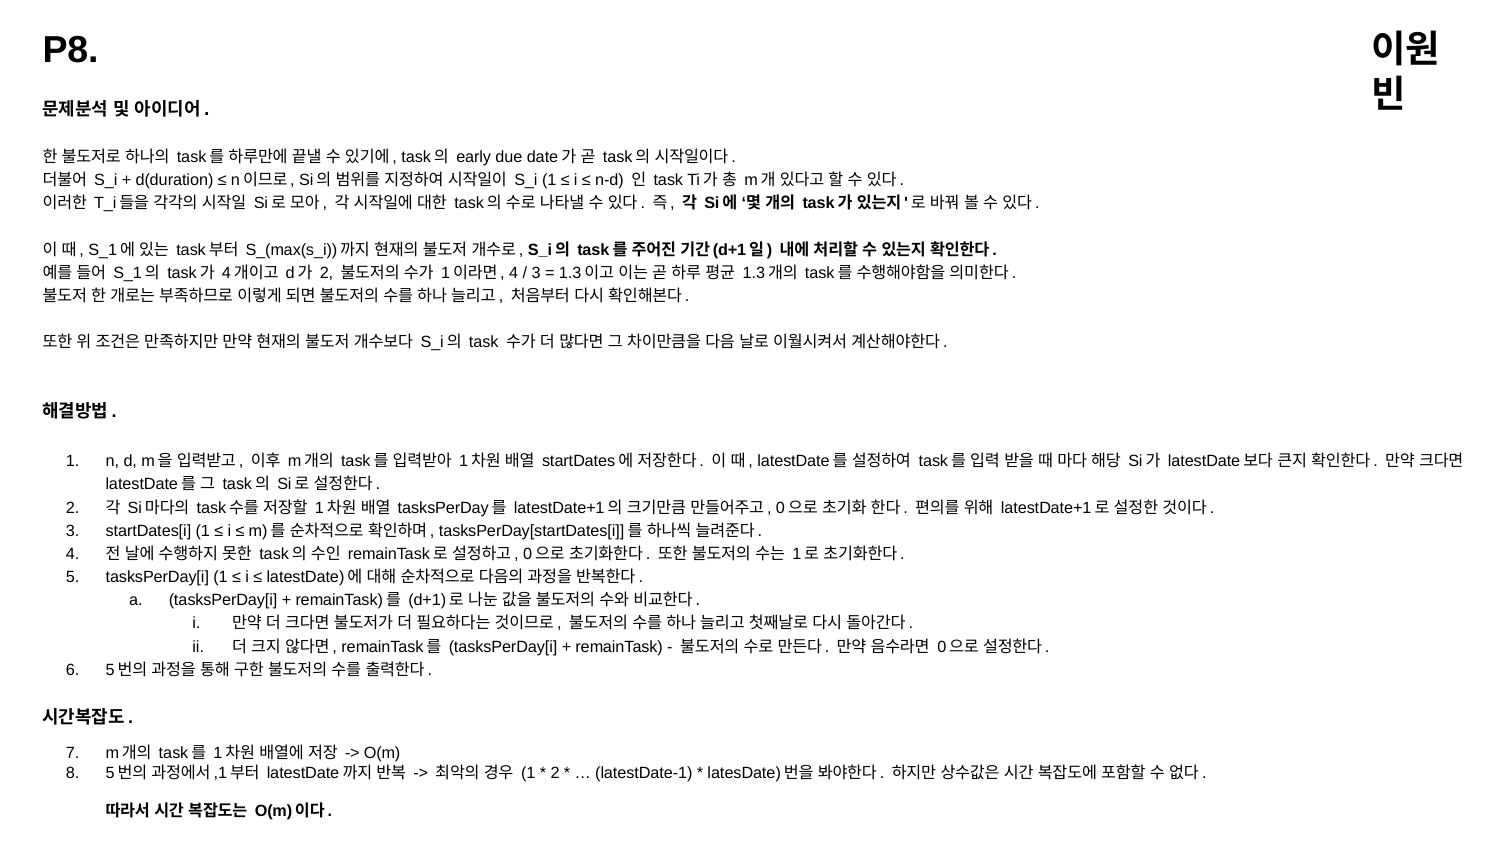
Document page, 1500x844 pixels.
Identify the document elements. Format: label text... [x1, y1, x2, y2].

text_box 이원빈 [1356, 9, 1489, 130]
text_box P8. [27, 9, 125, 85]
text_box 문제분석 및 아이디어. 한 불도저로 하나의 task를 하루만에 끝낼 수 있기에, task의 early due date가 곧 task의 시작일이다. 더불어 S_i + d(duration) ≤ n이므로, Si의 범위를 지정하여 시작일이 S_i (1 ≤ i ≤ n-d) 인 task Ti가 총 m개 있다고 할 수 있다. 이러한 T_i들을 각각의 시작일 Si로 모아, 각 시작일에 대한 task의 수로 나타낼 수 있다. 즉, 각 Si에 ‘몇 개의 task가 있는지'로 바꿔 볼 수 있다. 이 때, S_1에 있는 task부터 S_(max(s_i))까지 현재의 불도저 개수로, S_i의 task를 주어진 기간(d+1일) 내에 처리할 수 있는지 확인한다. 예를 들어 S_1의 task가 4개이고 d가 2, 불도저의 수가 1이라면, 4 / 3 = 1.3이고 이는 곧 하루 평균 1.3개의 task를 수행해야함을 의미한다. 불도저 한 개로는 부족하므로 이렇게 되면 불도저의 수를 하나 늘리고, 처음부터 다시 확인해본다. 또한 위 조건은 만족하지만 만약 현재의 불도저 개수보다 S_i의 task 수가 더 많다면 그 차이만큼을 다음 날로 이월시켜서 계산해야한다. 해결방법. n, d, m을 입력받고, 이후 m개의 task를 입력받아 1차원 배열 startDates에 저장한다. 이 때, latestDate를 설정하여 task를 입력 받을 때 마다 해당 Si가 latestDate보다 큰지 확인한다. 만약 크다면 latestDate를 그 task의 Si로 설정한다. 각 Si마다의 task수를 저장할 1차원 배열 tasksPerDay를 latestDate+1의 크기만큼 만들어주고, 0으로 초기화 한다. 편의를 위해 latestDate+1로 설정한 것이다. startDates[i] (1 ≤ i ≤ m)를 순차적으로 확인하며, tasksPerDay[startDates[i]]를 하나씩 늘려준다. 전 날에 수행하지 못한 task의 수인 remainTask로 설정하고, 0으로 초기화한다. 또한 불도저의 수는 1로 초기화한다. tasksPerDay[i] (1 ≤ i ≤ latestDate)에 대해 순차적으로 다음의 과정을 반복한다. (tasksPerDay[i] + remainTask)를 (d+1)로 나눈 값을 불도저의 수와 비교한다. 만약 더 크다면 불도저가 더 필요하다는 것이므로, 불도저의 수를 하나 늘리고 첫째날로 다시 돌아간다. 더 크지 않다면, remainTask를 (tasksPerDay[i] + remainTask) - 불도저의 수로 만든다. 만약 음수라면 0으로 설정한다. 5번의 과정을 통해 구한 불도저의 수를 출력한다. 시간복잡도. m개의 task를 1차원 배열에 저장 -> O(m) 5번의 과정에서,1부터 latestDate까지 반복 -> 최악의 경우 (1 * 2 * … (latestDate-1) * latesDate)번을 봐야한다. 하지만 상수값은 시간 복잡도에 포함할 수 없다. 따라서 시간 복잡도는 O(m)이다. [27, 76, 1489, 844]
